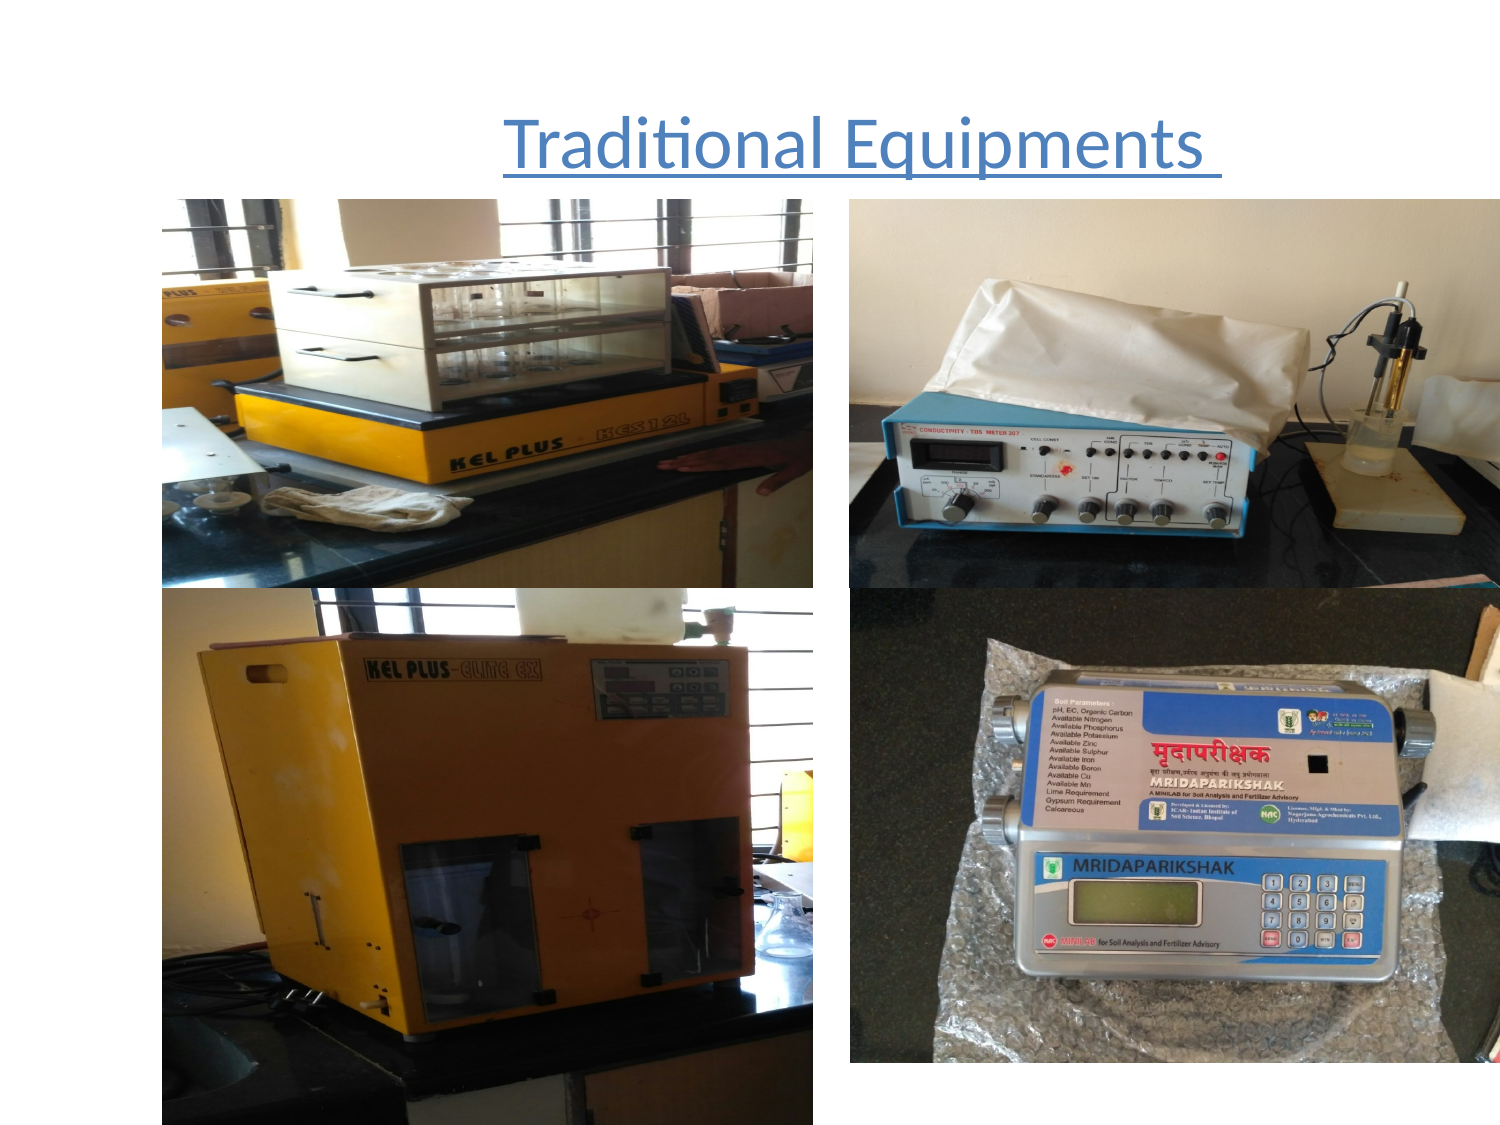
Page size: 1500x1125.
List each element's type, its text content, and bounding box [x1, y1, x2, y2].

picture [162, 199, 813, 1125]
title Traditional Equipments [75, 45, 1425, 233]
picture [849, 199, 1500, 588]
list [849, 595, 1500, 1063]
